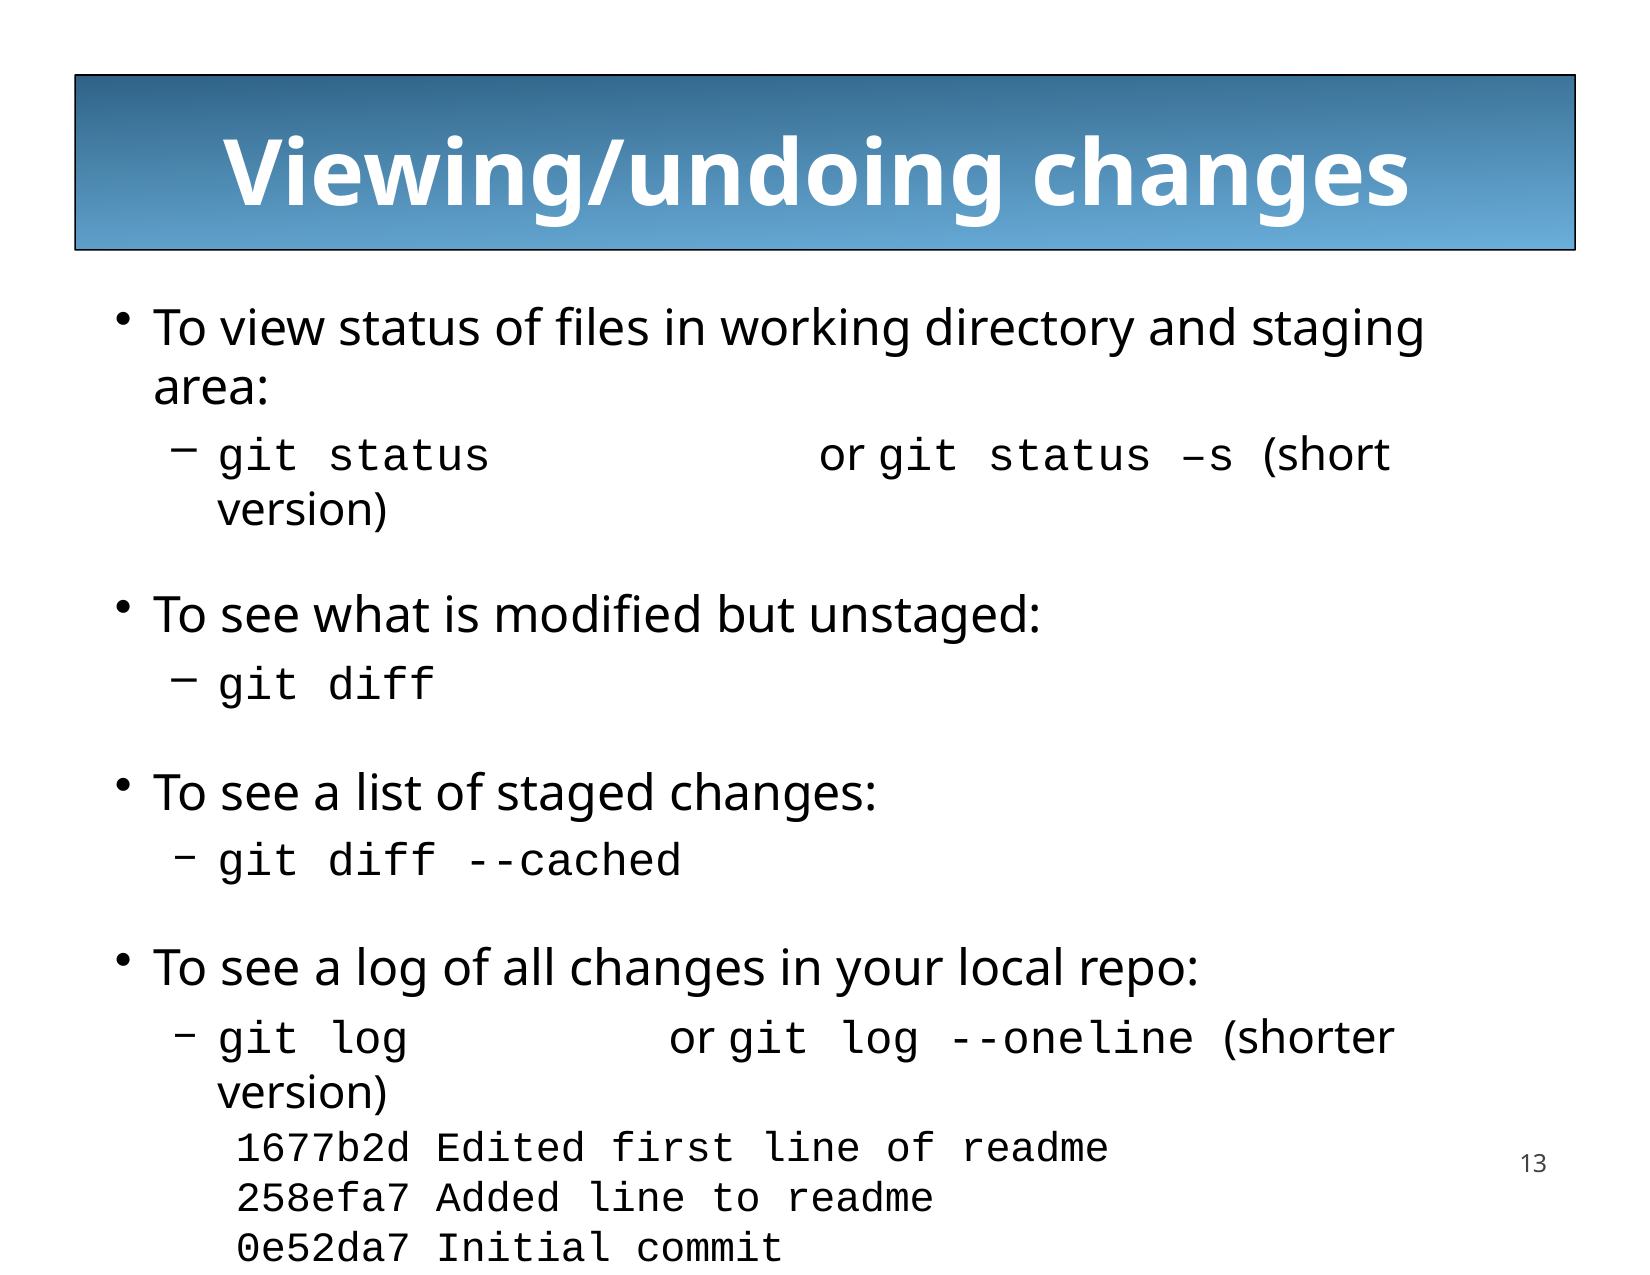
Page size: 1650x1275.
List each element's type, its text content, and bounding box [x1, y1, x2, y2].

picture [76, 76, 1574, 249]
title Viewing/undoing changes [185, 111, 1465, 282]
text_box To view status of files in working directory and staging area: git status or git status –s (short version) To see what is modified but unstaged: git diff To see a list of staged changes: git diff --cached To see a log of all changes in your local repo: git log or git log --oneline (shorter version) 1677b2d Edited first line of readme 258efa7 Added line to readme 0e52da7 Initial commit git log -5 (to show only the 5 most recent updates), etc. [113, 282, 1494, 1275]
slide_number 13 [1513, 1145, 1560, 1275]
